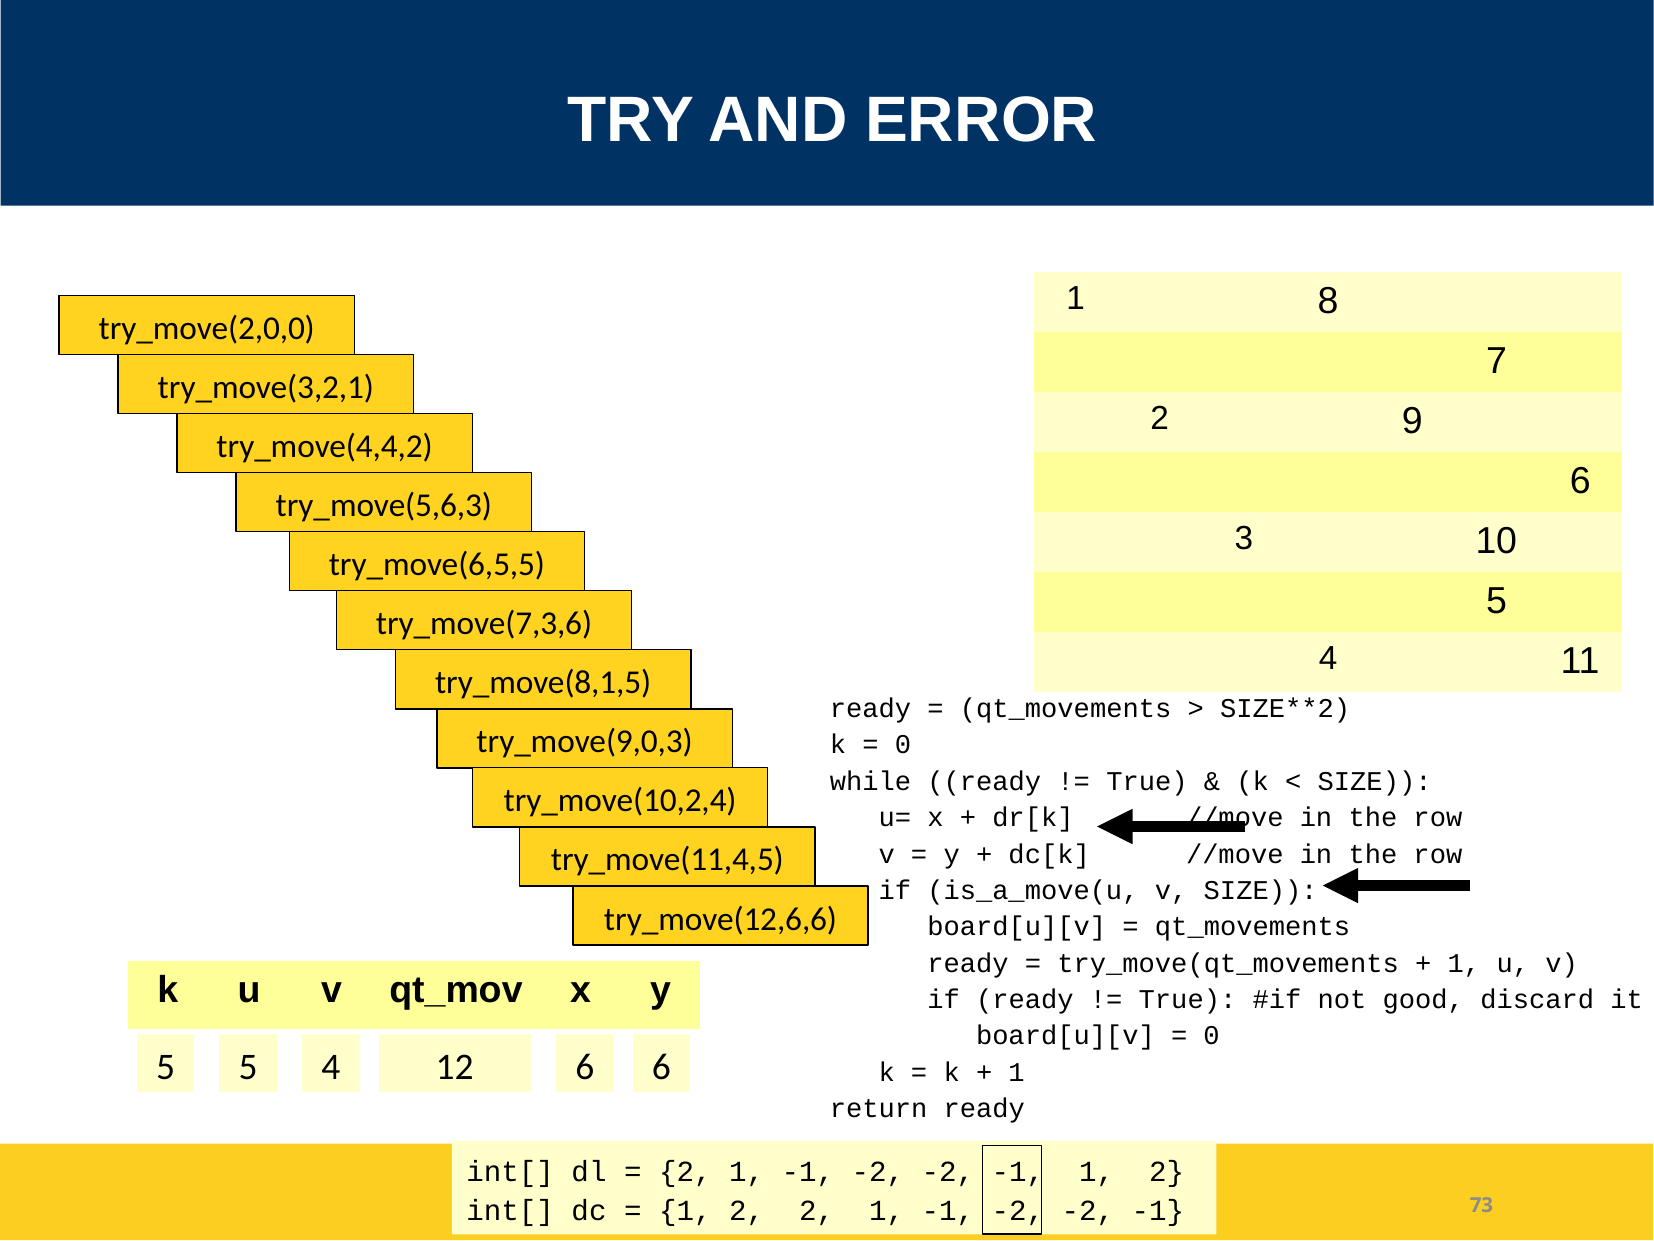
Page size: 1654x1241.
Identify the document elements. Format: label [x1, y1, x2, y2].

slide_number [1309, 1184, 1654, 1241]
text_box [301, 1033, 361, 1093]
text_box [218, 1033, 278, 1093]
text_box [59, 295, 1654, 1128]
text_box [377, 1033, 532, 1093]
title [80, 26, 1585, 206]
text_box [135, 1033, 196, 1093]
table_header [1034, 272, 1622, 332]
text_box [555, 1033, 615, 1093]
table_header [128, 961, 700, 1029]
text_box [631, 1033, 691, 1093]
table_cell [1034, 332, 1622, 692]
text_box [451, 1140, 1217, 1235]
